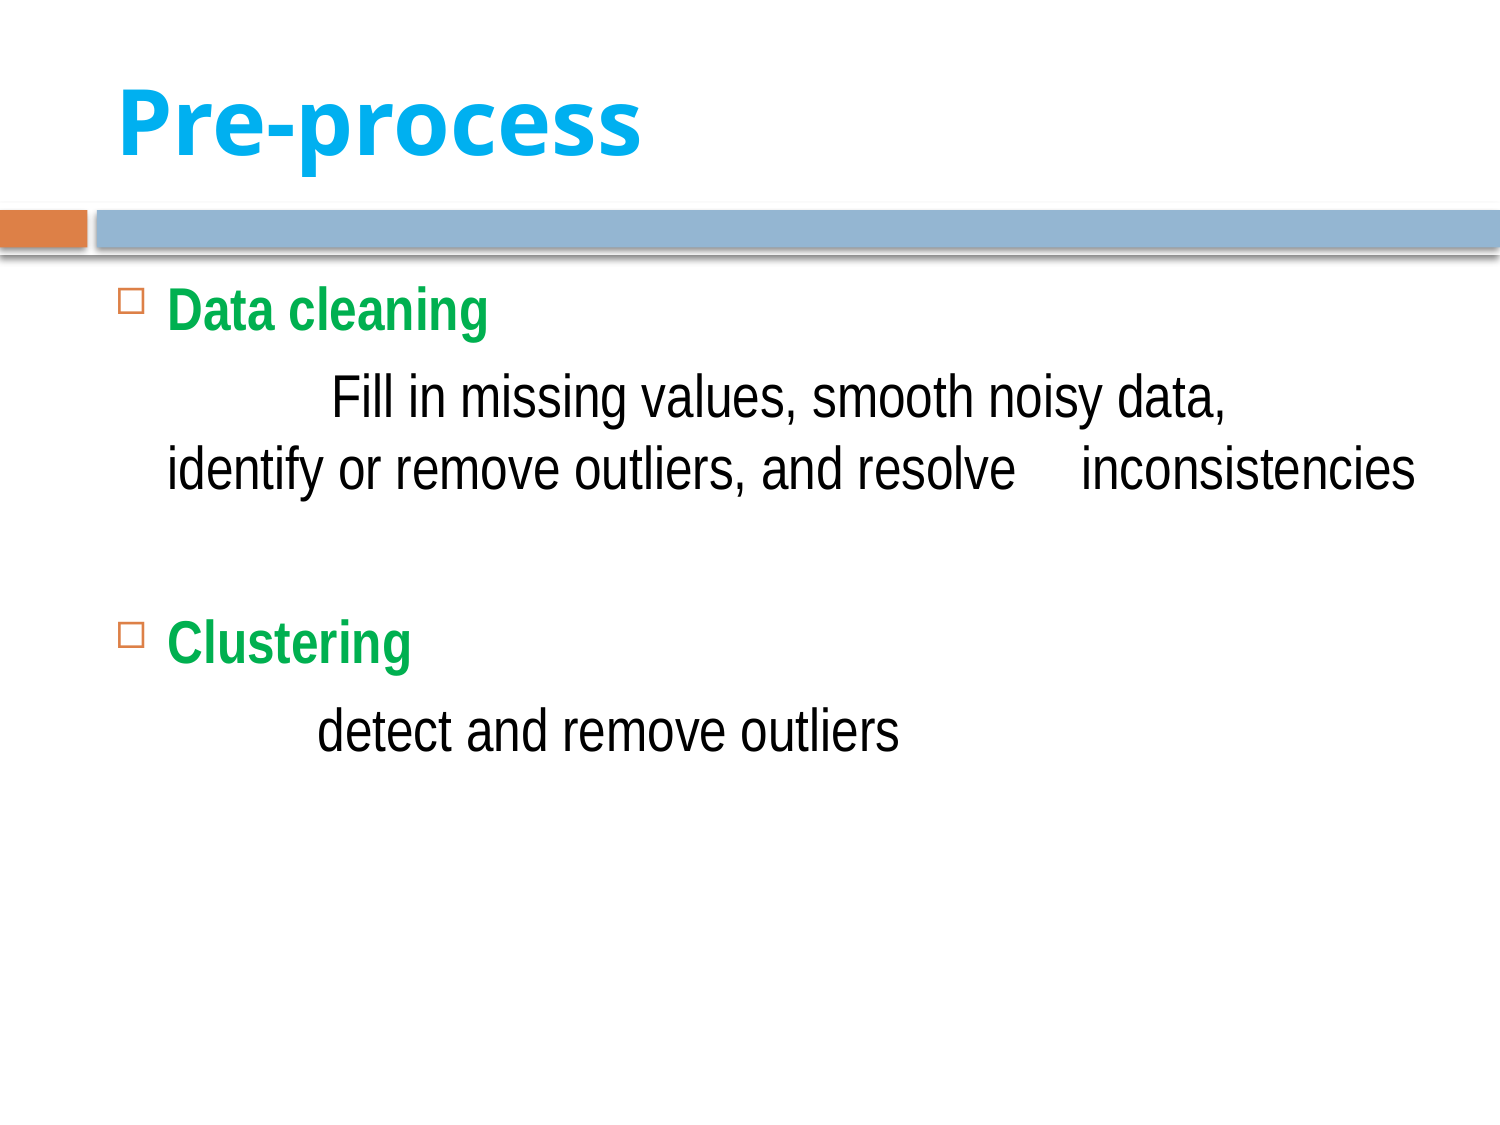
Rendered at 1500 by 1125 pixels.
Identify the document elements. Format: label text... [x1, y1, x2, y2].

list Data cleaning Fill in missing values, smooth noisy data, identify or remove outliers, and resolve inconsistencies Clustering detect and remove outliers [100, 262, 1438, 1000]
title Pre-process [100, 37, 1438, 200]
